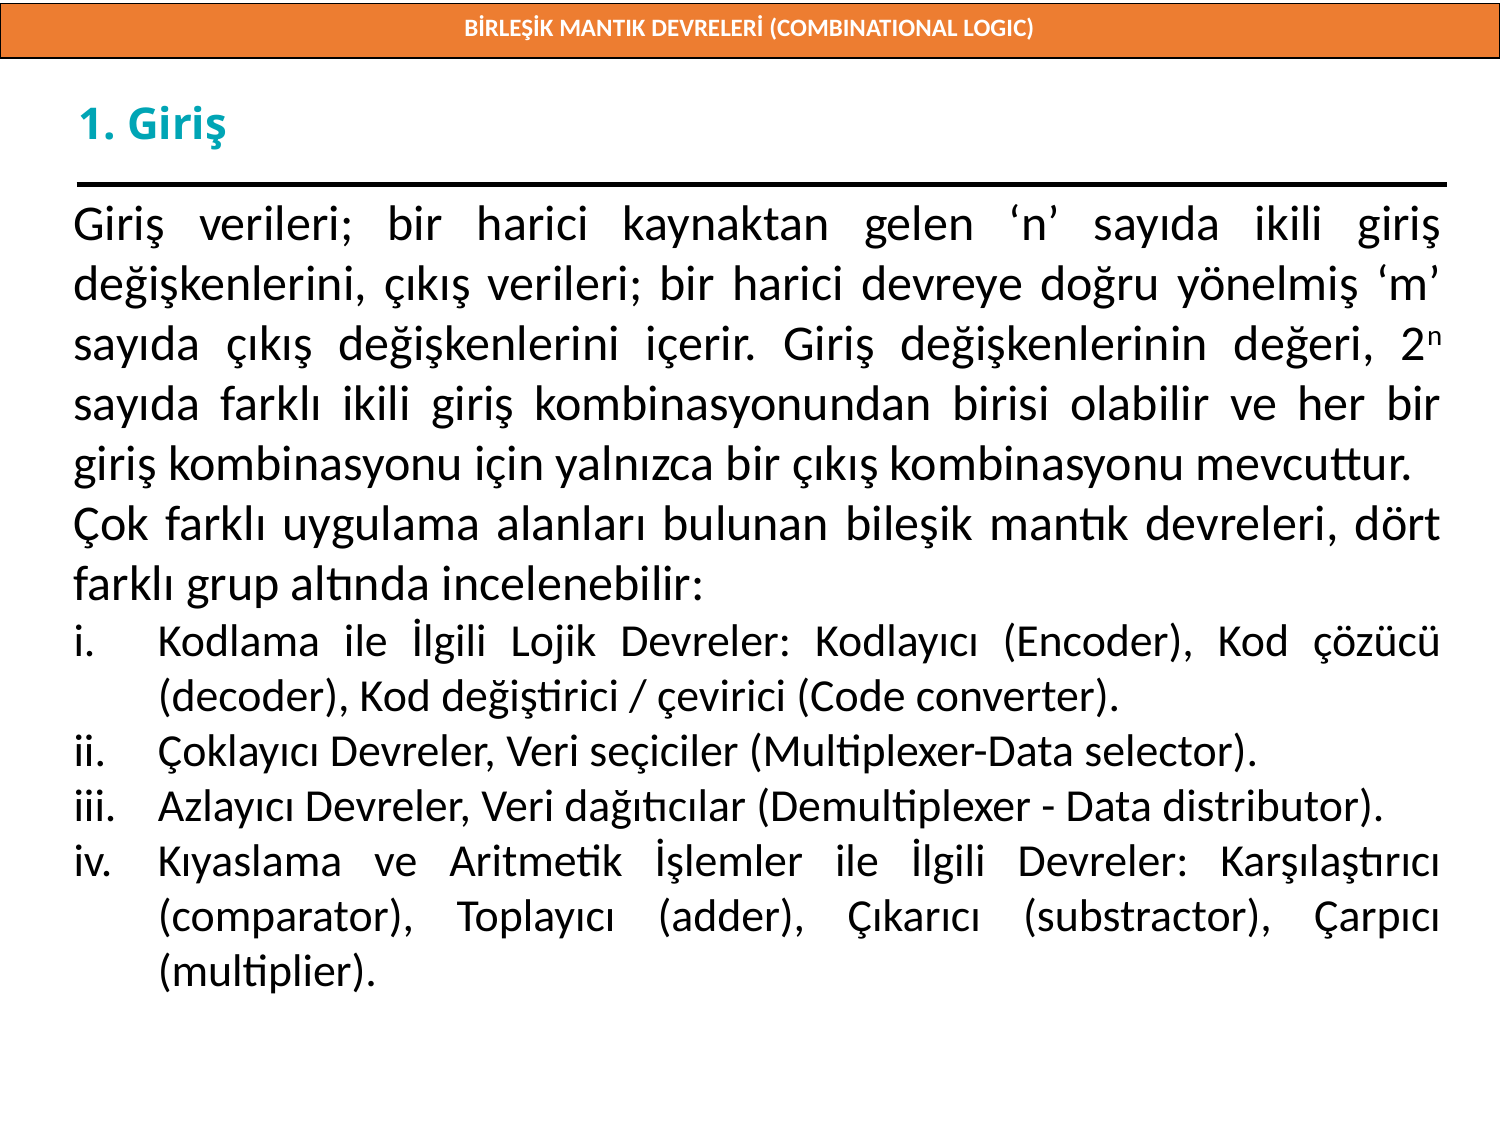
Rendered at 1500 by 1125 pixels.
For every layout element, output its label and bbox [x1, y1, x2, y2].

text_box [0, 3, 1500, 1111]
